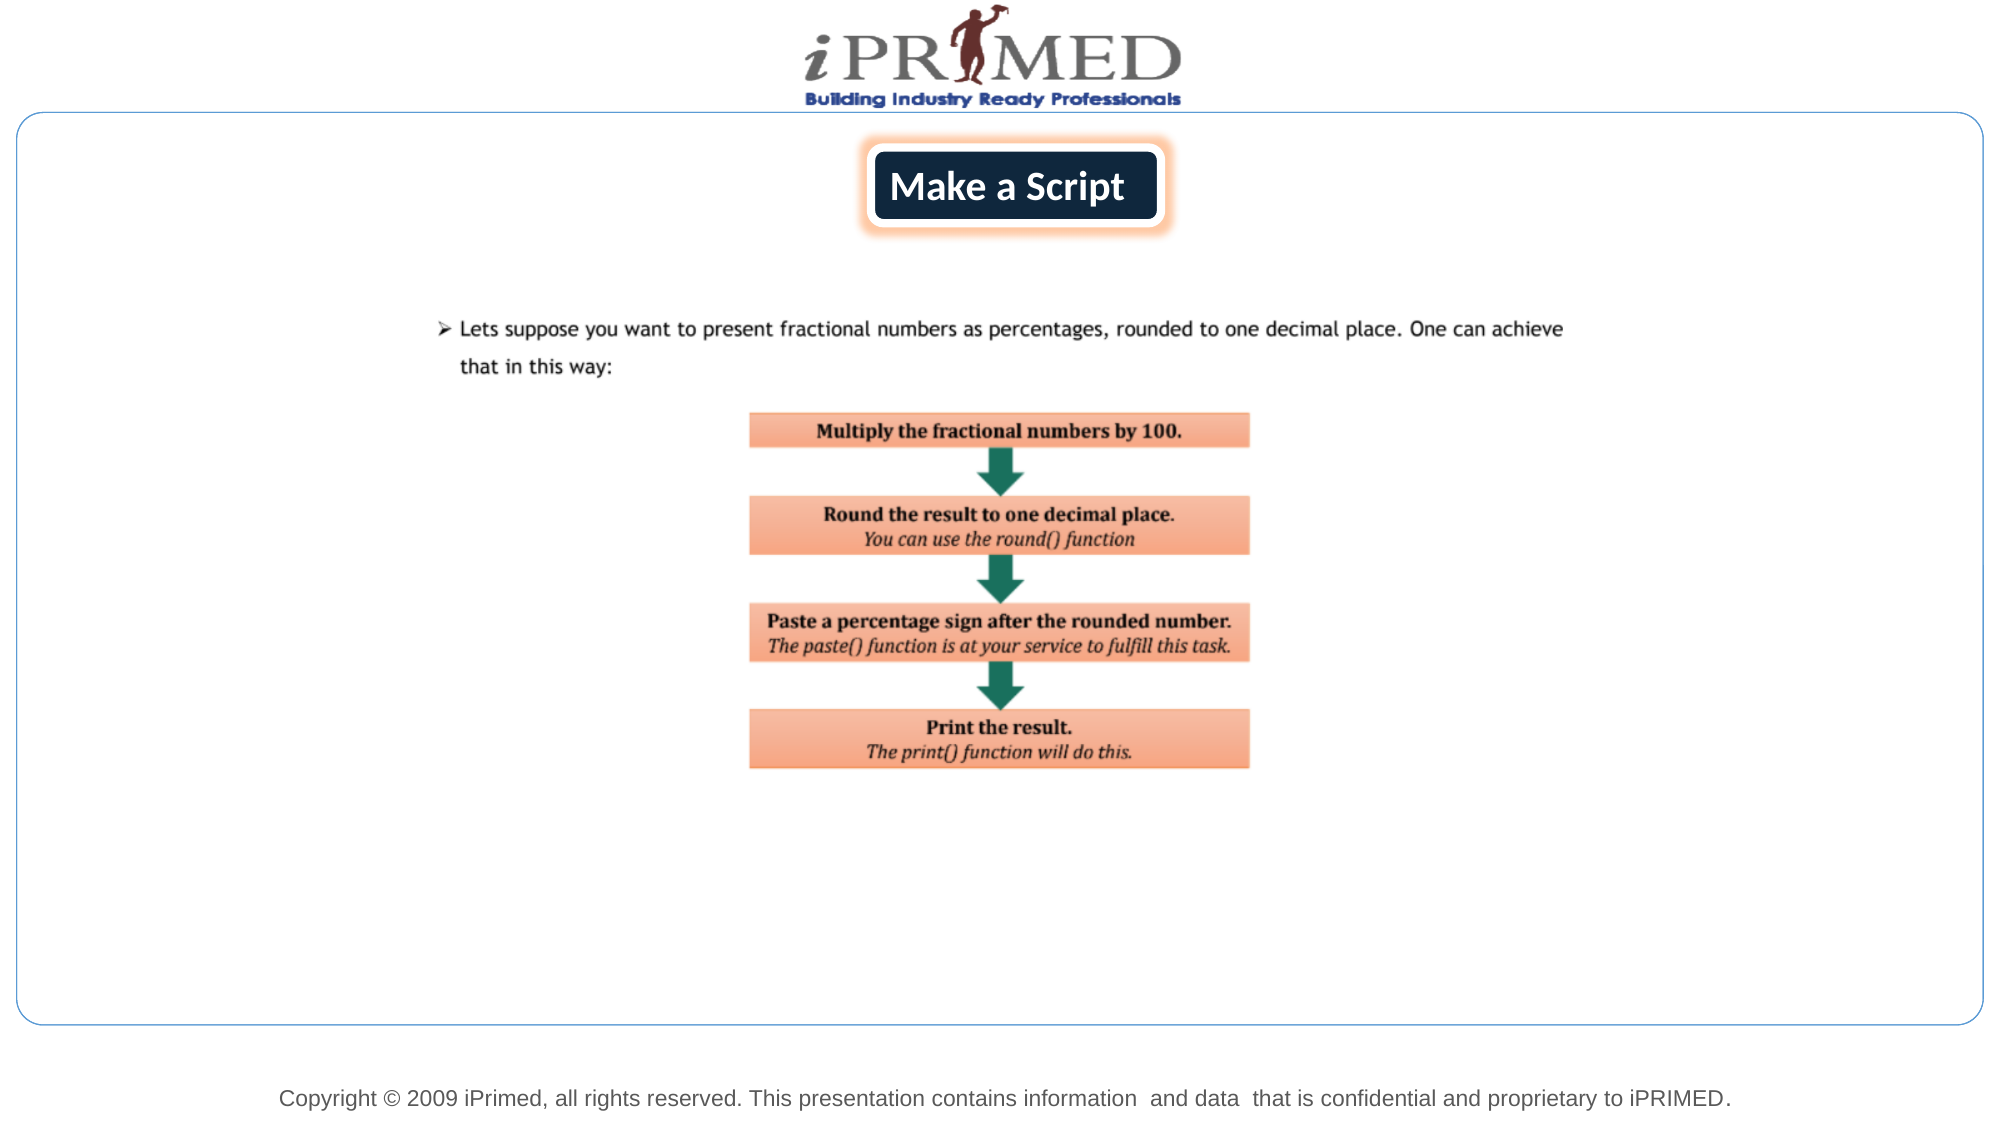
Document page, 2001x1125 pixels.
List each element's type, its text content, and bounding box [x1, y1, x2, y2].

text_box Make a Script [871, 147, 1162, 224]
picture [783, 0, 1200, 111]
picture [417, 303, 1583, 822]
